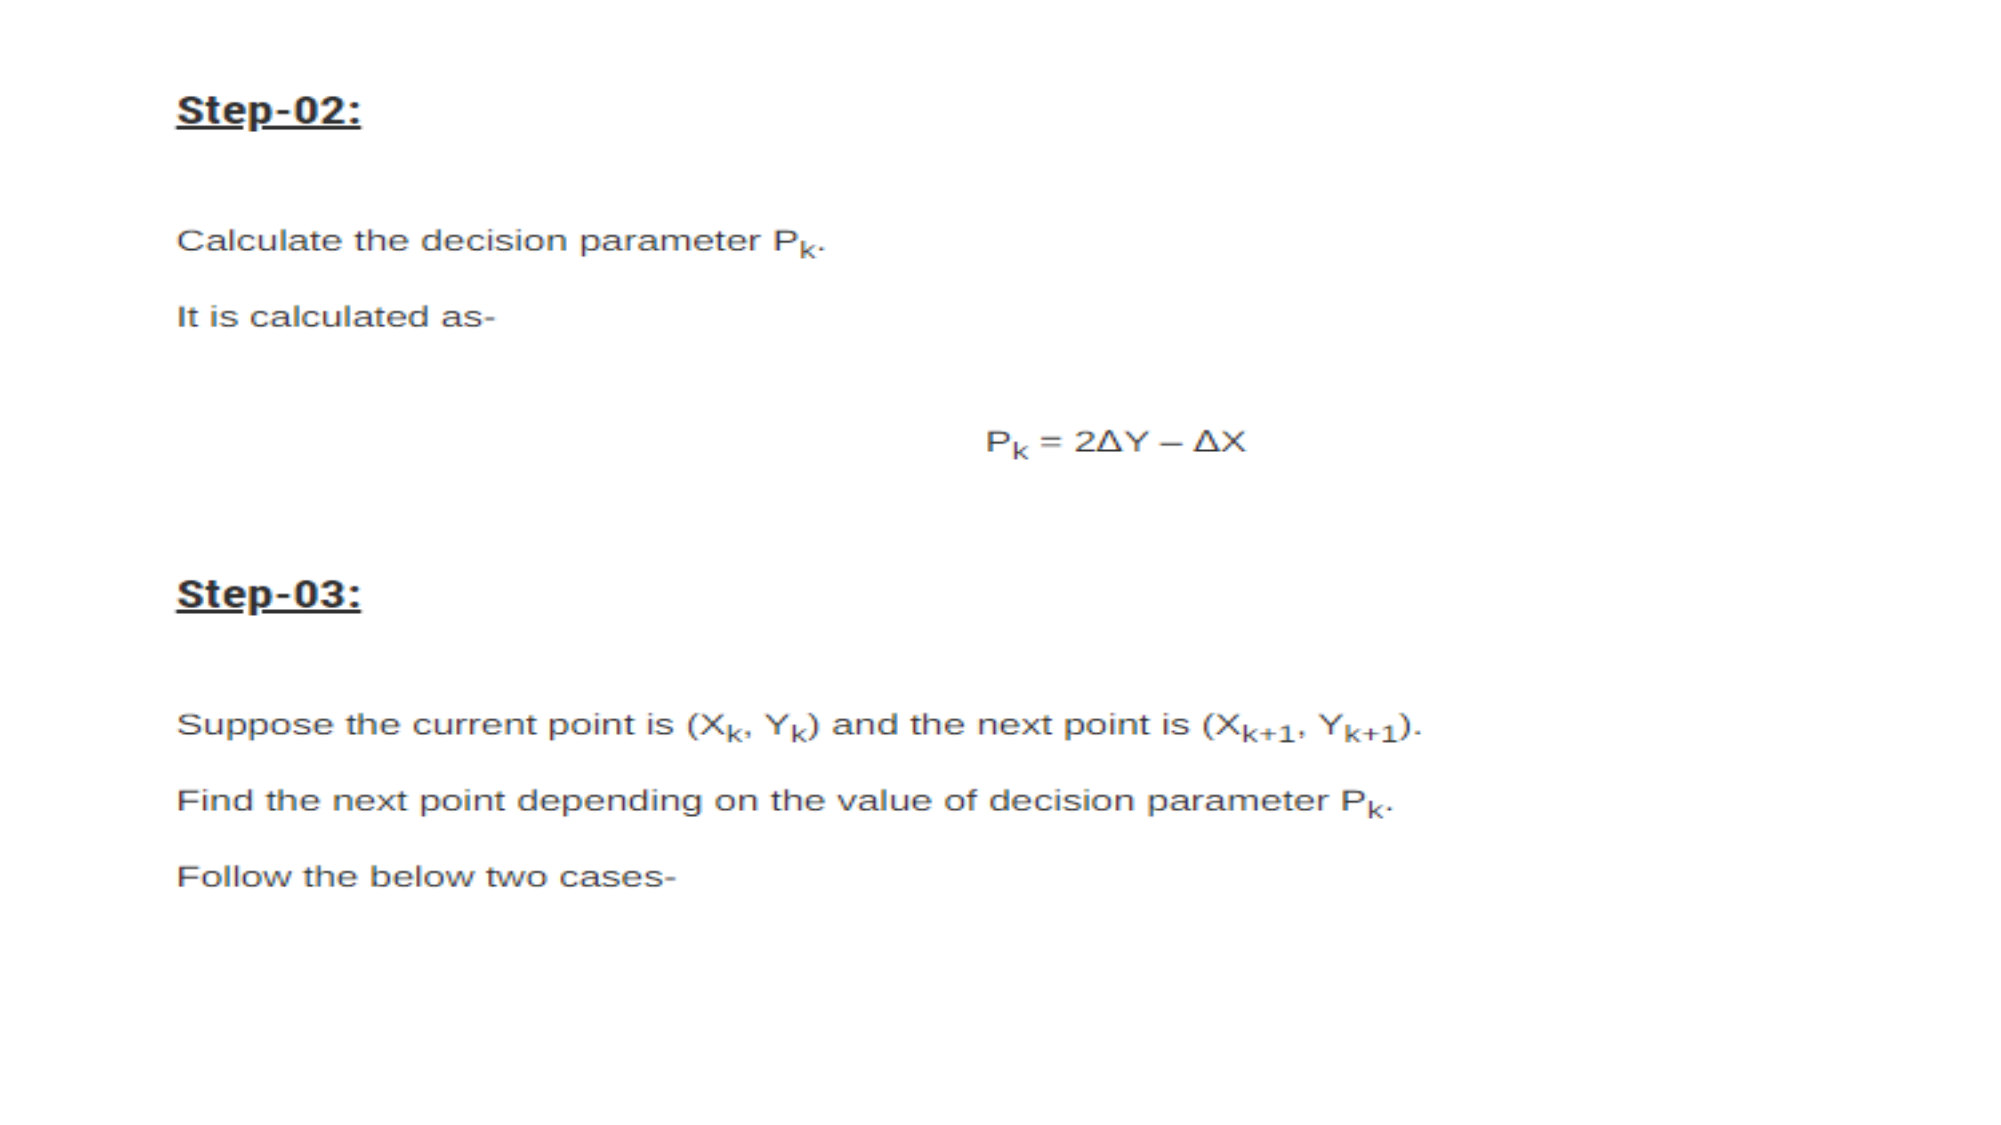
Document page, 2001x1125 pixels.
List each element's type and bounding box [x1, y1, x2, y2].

list [156, 52, 1800, 971]
